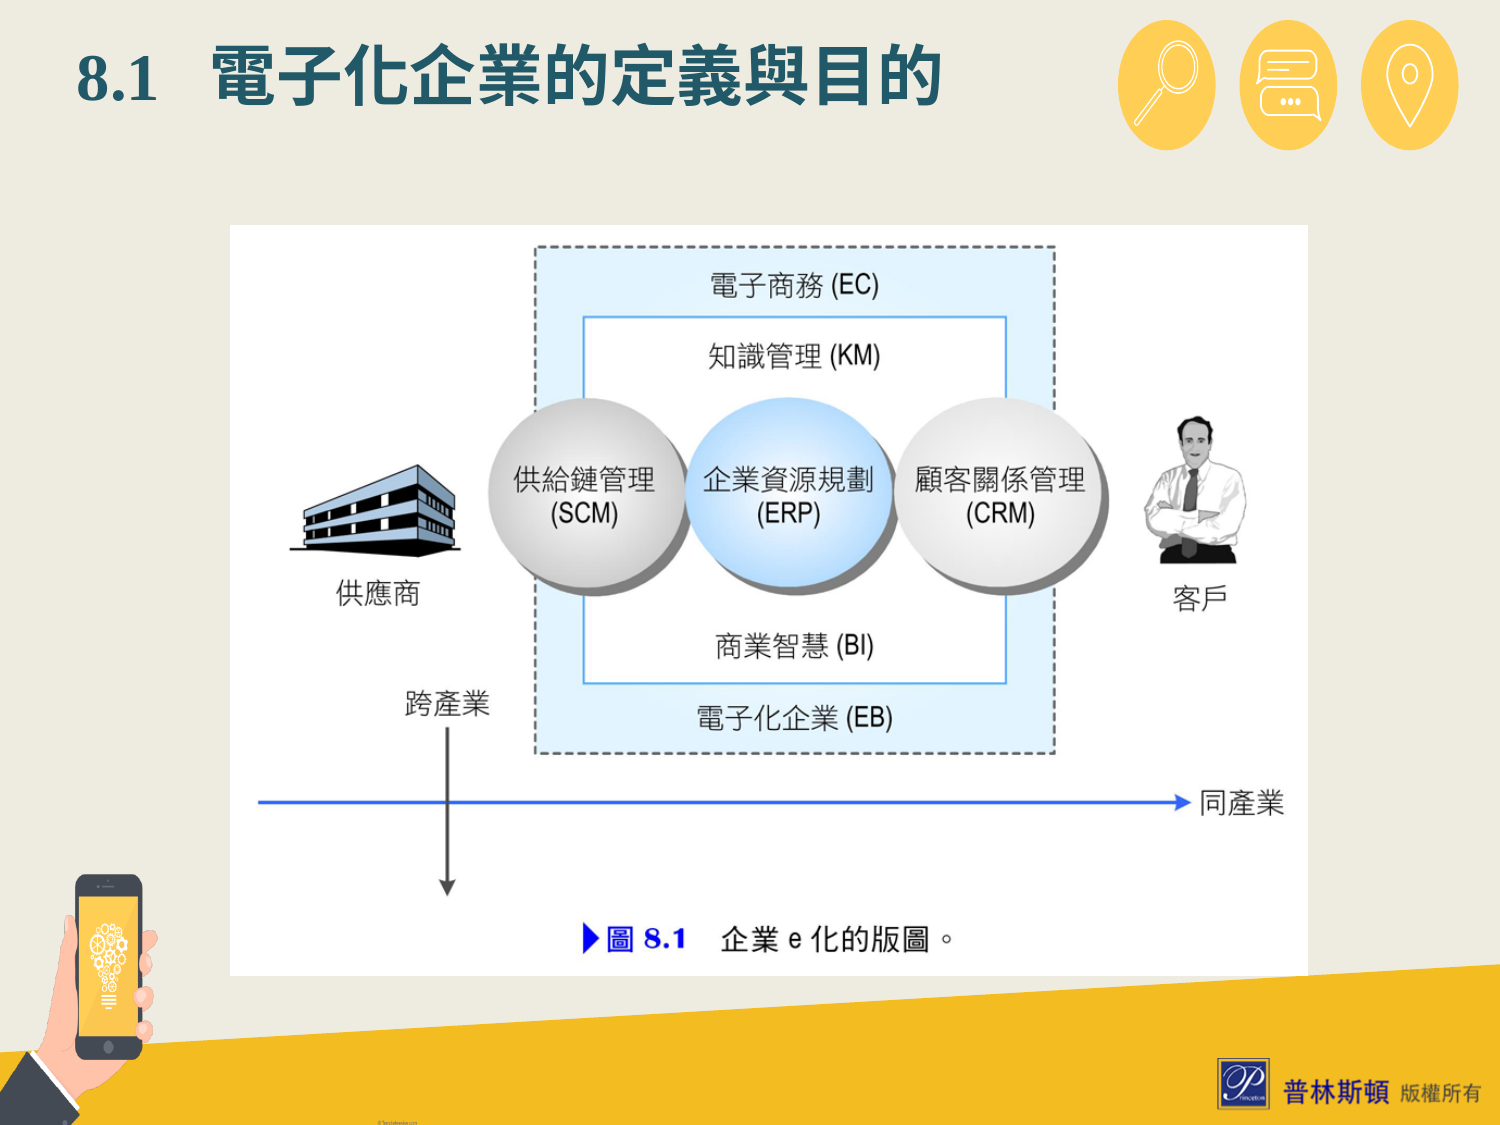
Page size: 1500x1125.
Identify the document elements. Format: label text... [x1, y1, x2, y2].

picture [0, 225, 1309, 1125]
picture [1217, 1058, 1500, 1125]
title 8.1 電子化企業的定義與目的 [76, 19, 1459, 114]
